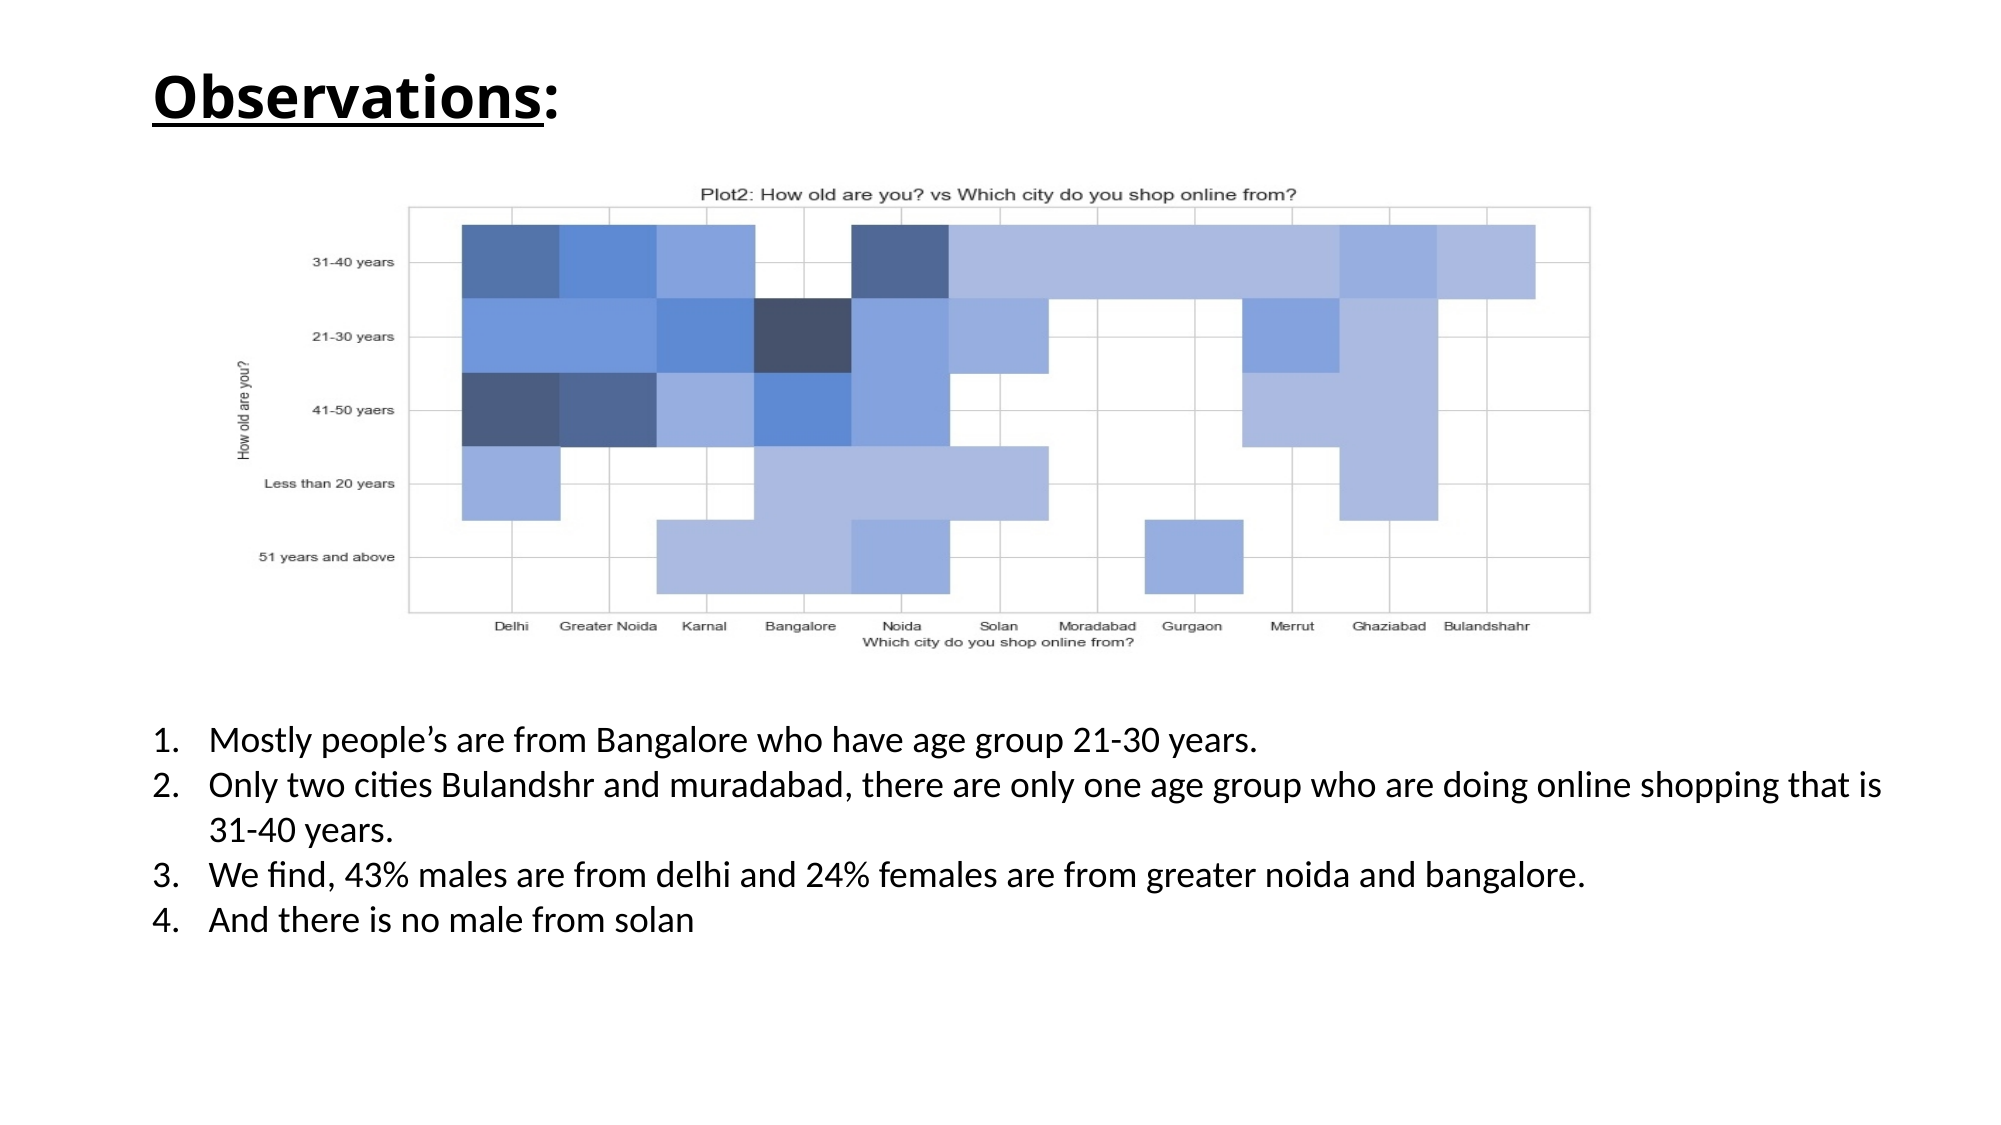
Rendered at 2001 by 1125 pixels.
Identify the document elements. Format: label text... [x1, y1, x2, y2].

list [235, 178, 1605, 656]
text_box Mostly people’s are from Bangalore who have age group 21-30 years. Only two cities Bulandshr and muradabad, there are only one age group who are doing online shopping that is 31-40 years. We find, 43% males are from delhi and 24% females are from greater noida and bangalore. And there is no male from solan [137, 708, 1905, 1038]
title Observations: [137, 59, 1863, 140]
